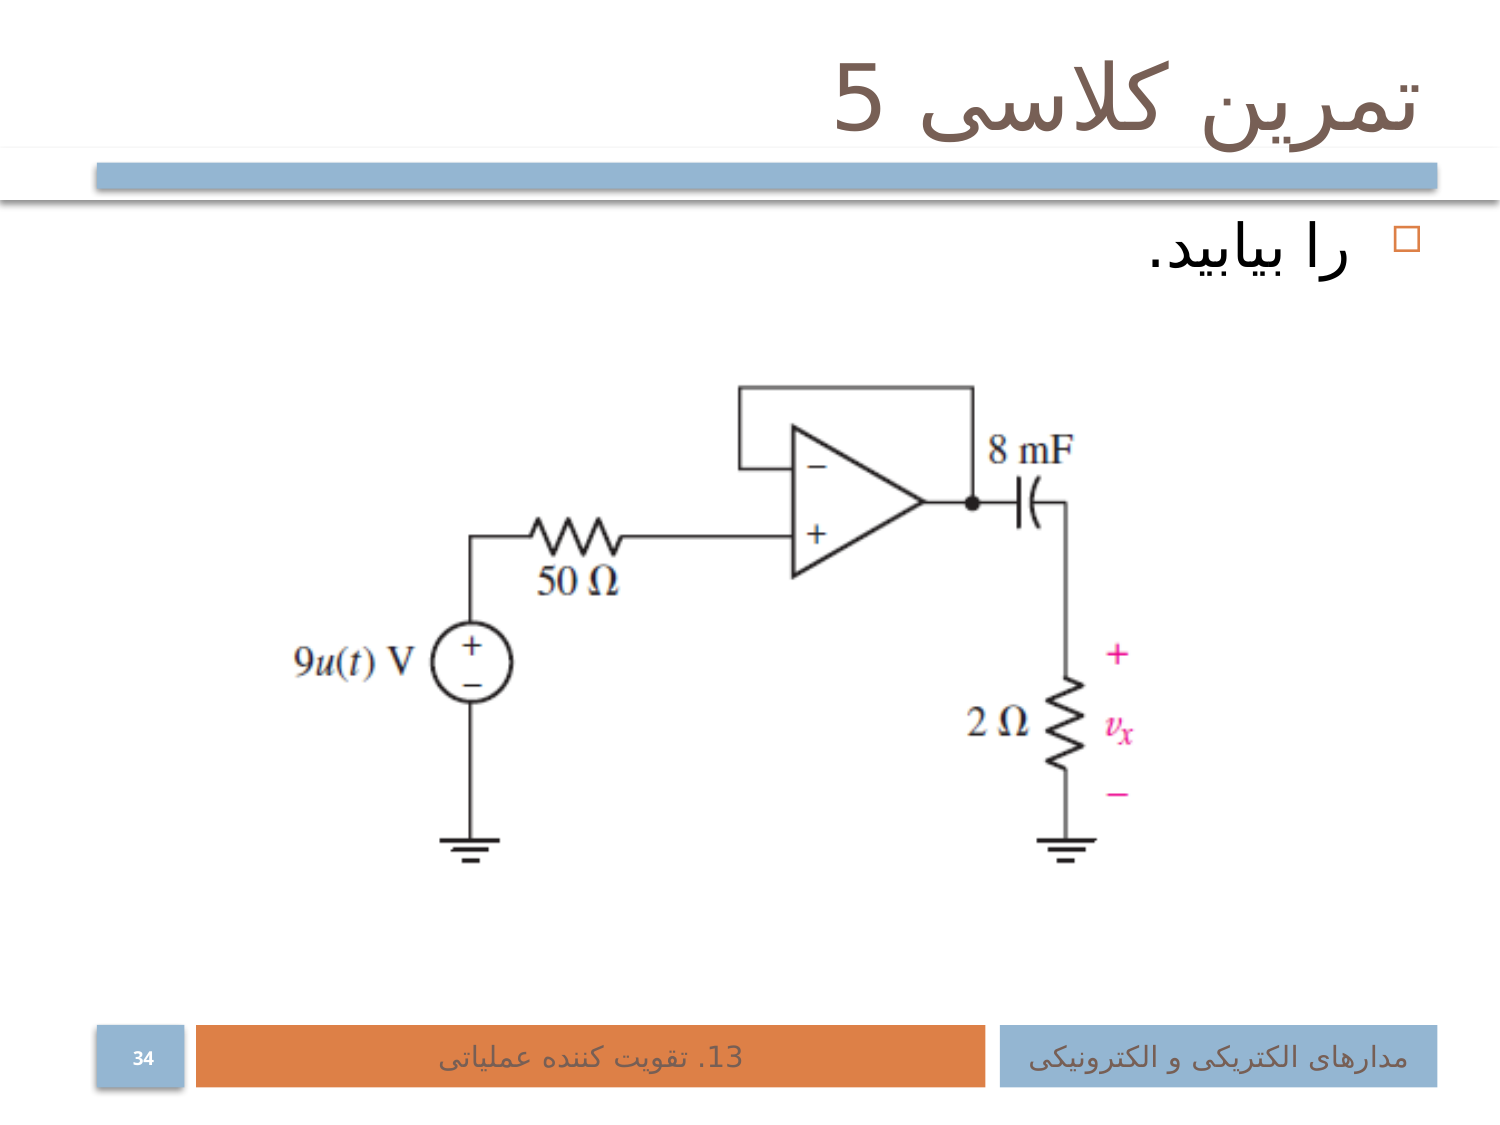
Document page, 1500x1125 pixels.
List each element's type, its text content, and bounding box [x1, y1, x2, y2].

slide_number 34 [99, 1038, 188, 1079]
picture [262, 299, 1171, 888]
slide_number مدارهای الکتریکی و الکترونیکی [999, 1025, 1438, 1088]
footer 13. تقویت کننده عملیاتی [196, 1025, 986, 1088]
title تمرین کلاسی 5 [100, 37, 1438, 150]
